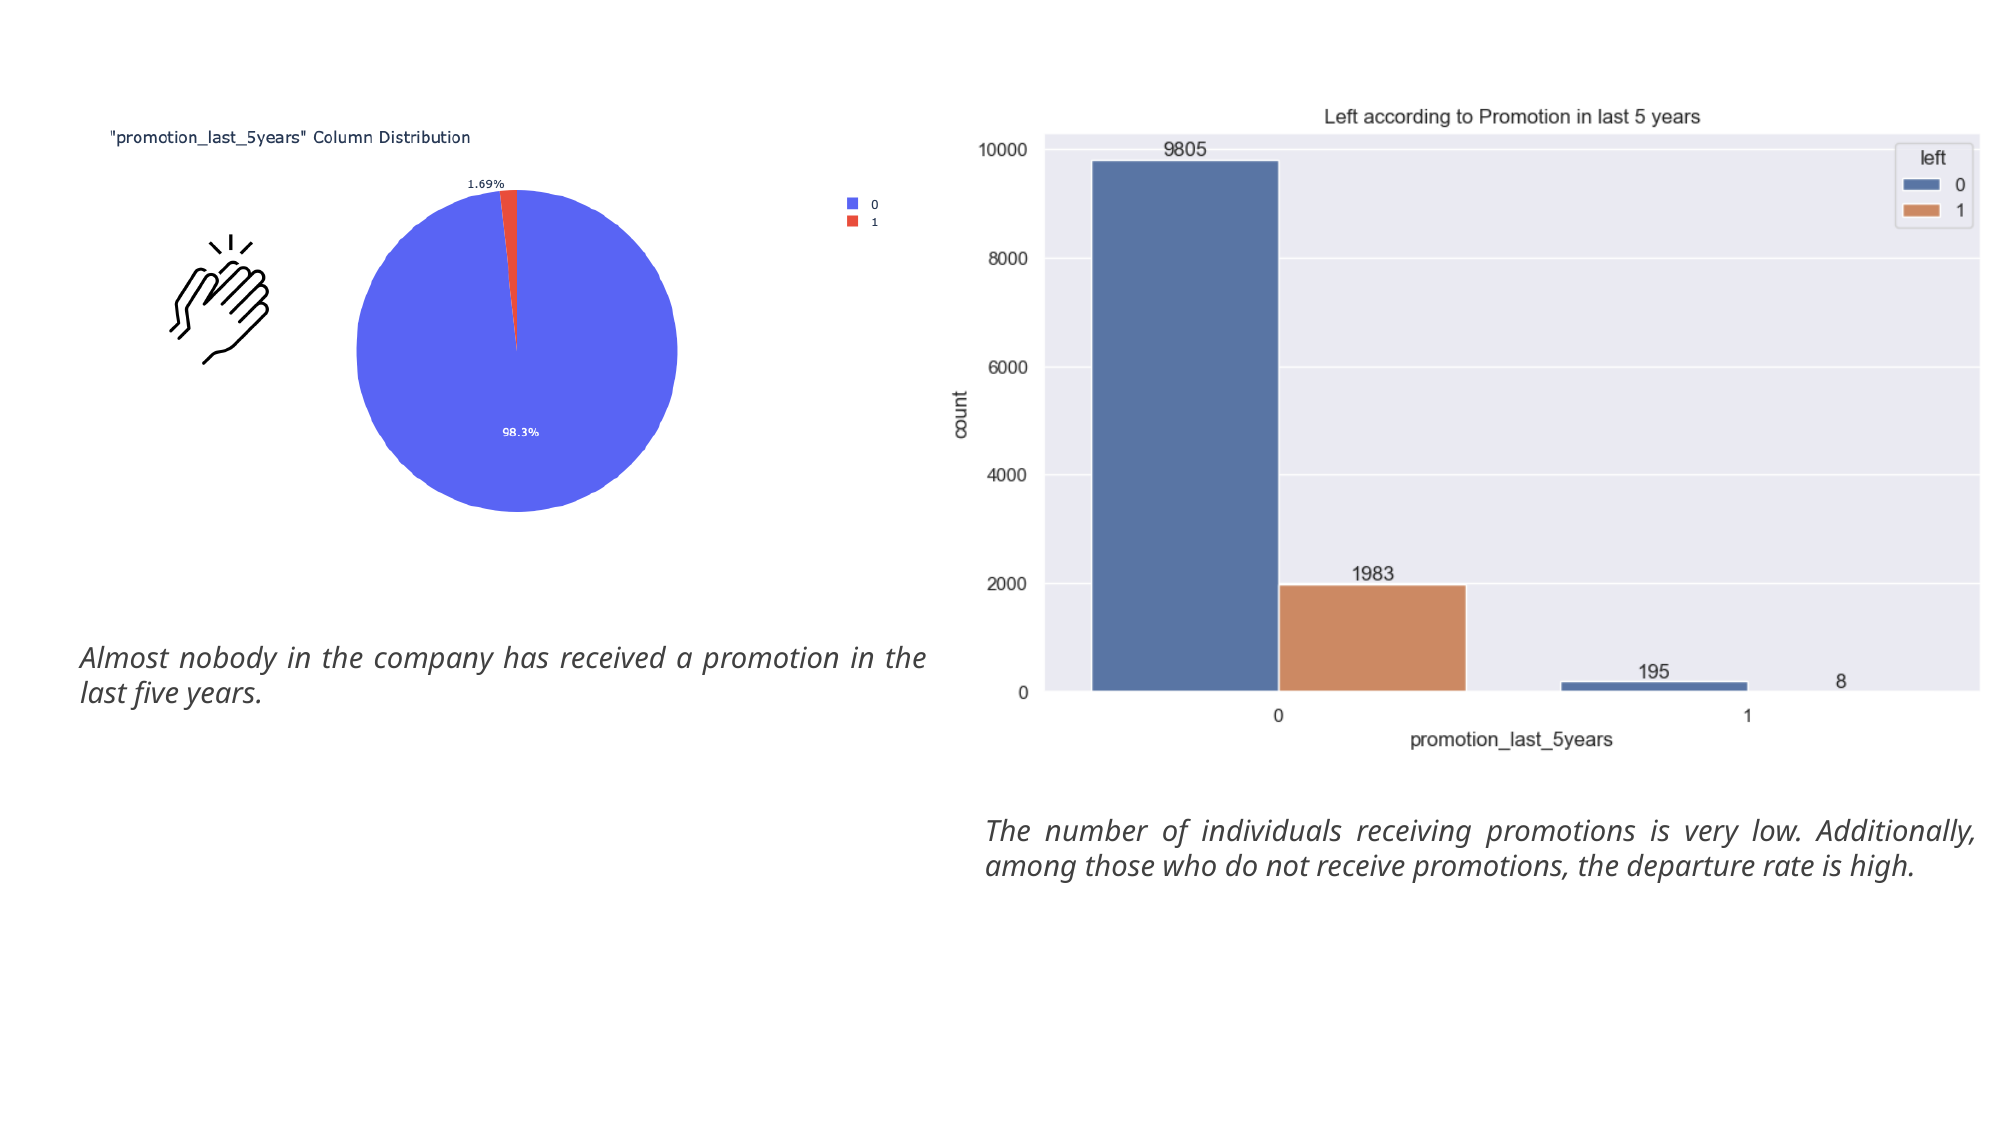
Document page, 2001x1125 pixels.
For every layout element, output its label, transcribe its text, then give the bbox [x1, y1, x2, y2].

picture [144, 222, 295, 373]
picture [940, 97, 1993, 763]
text_box The number of individuals receiving promotions is very low. Additionally, among those who do not receive promotions, the departure rate is high. [970, 805, 1993, 890]
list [43, 97, 933, 563]
text_box Almost nobody in the company has received a promotion in the last five years. [65, 631, 940, 717]
